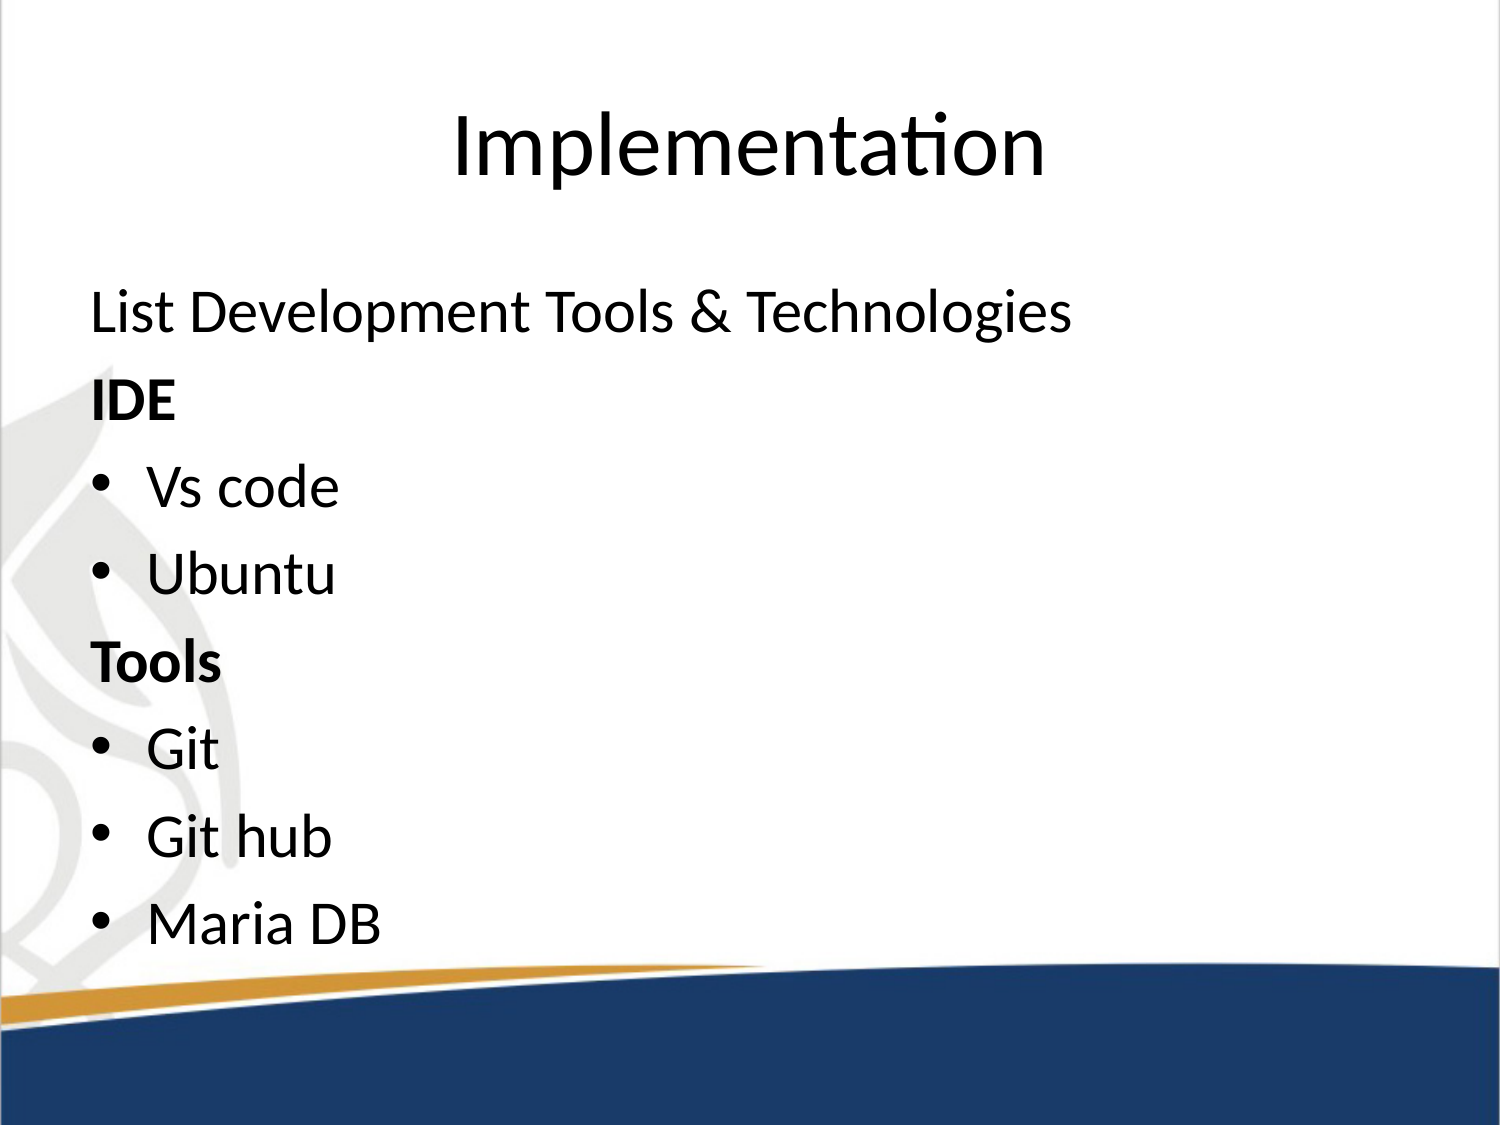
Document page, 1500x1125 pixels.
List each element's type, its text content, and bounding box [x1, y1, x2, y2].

picture [0, 0, 1500, 1125]
title Implementation [75, 45, 1425, 233]
list List Development Tools & Technologies IDE Vs code Ubuntu Tools Git Git hub Maria DB [75, 262, 1425, 1005]
